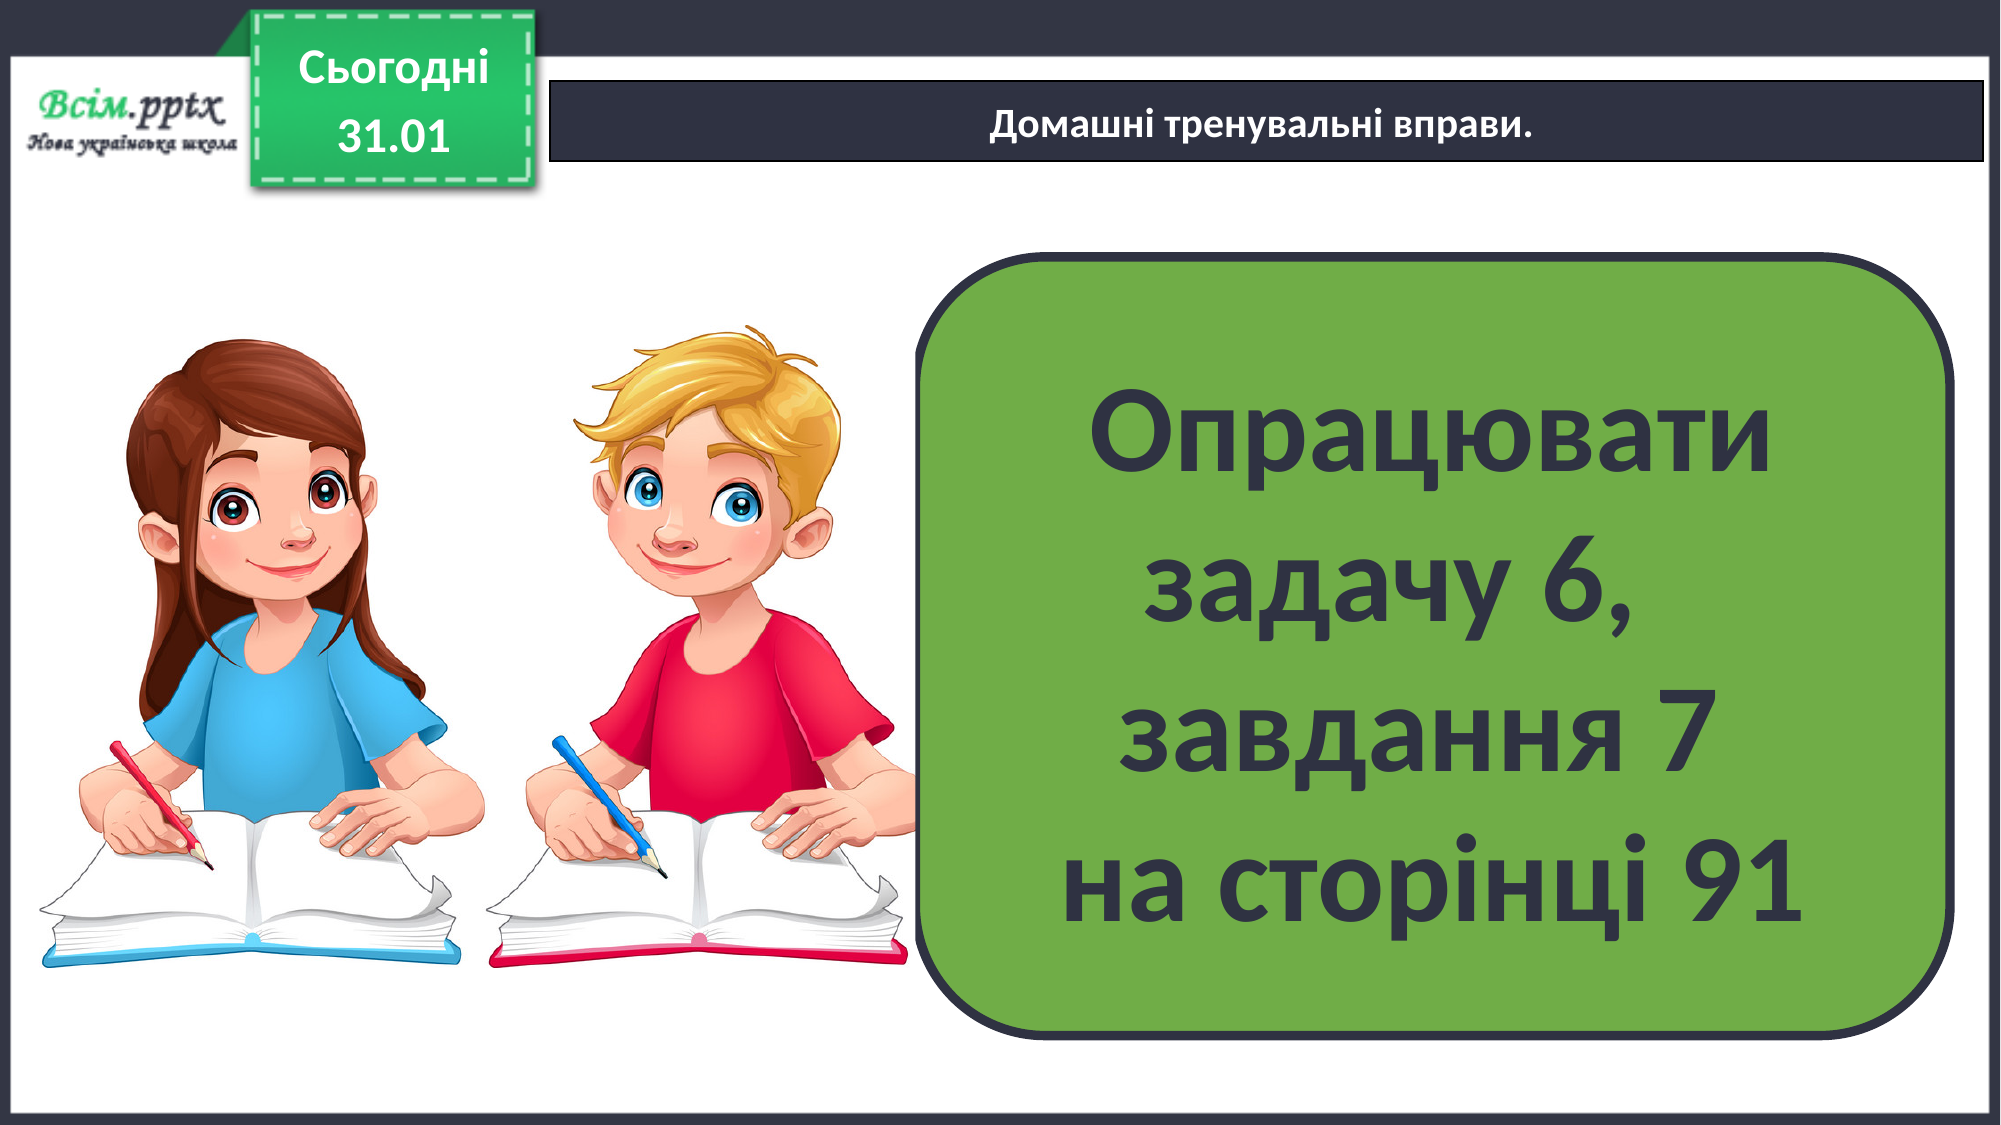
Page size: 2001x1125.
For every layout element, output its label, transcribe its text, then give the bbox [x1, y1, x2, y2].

text_box Сьогодні [284, 26, 535, 101]
text_box Домашні тренувальні вправи. [549, 80, 1984, 162]
picture [0, 0, 2001, 1125]
text_box Опрацювати задачу 6, завдання 7 на сторінці 91 [916, 255, 1952, 1037]
text_box 31.01 [263, 101, 524, 164]
